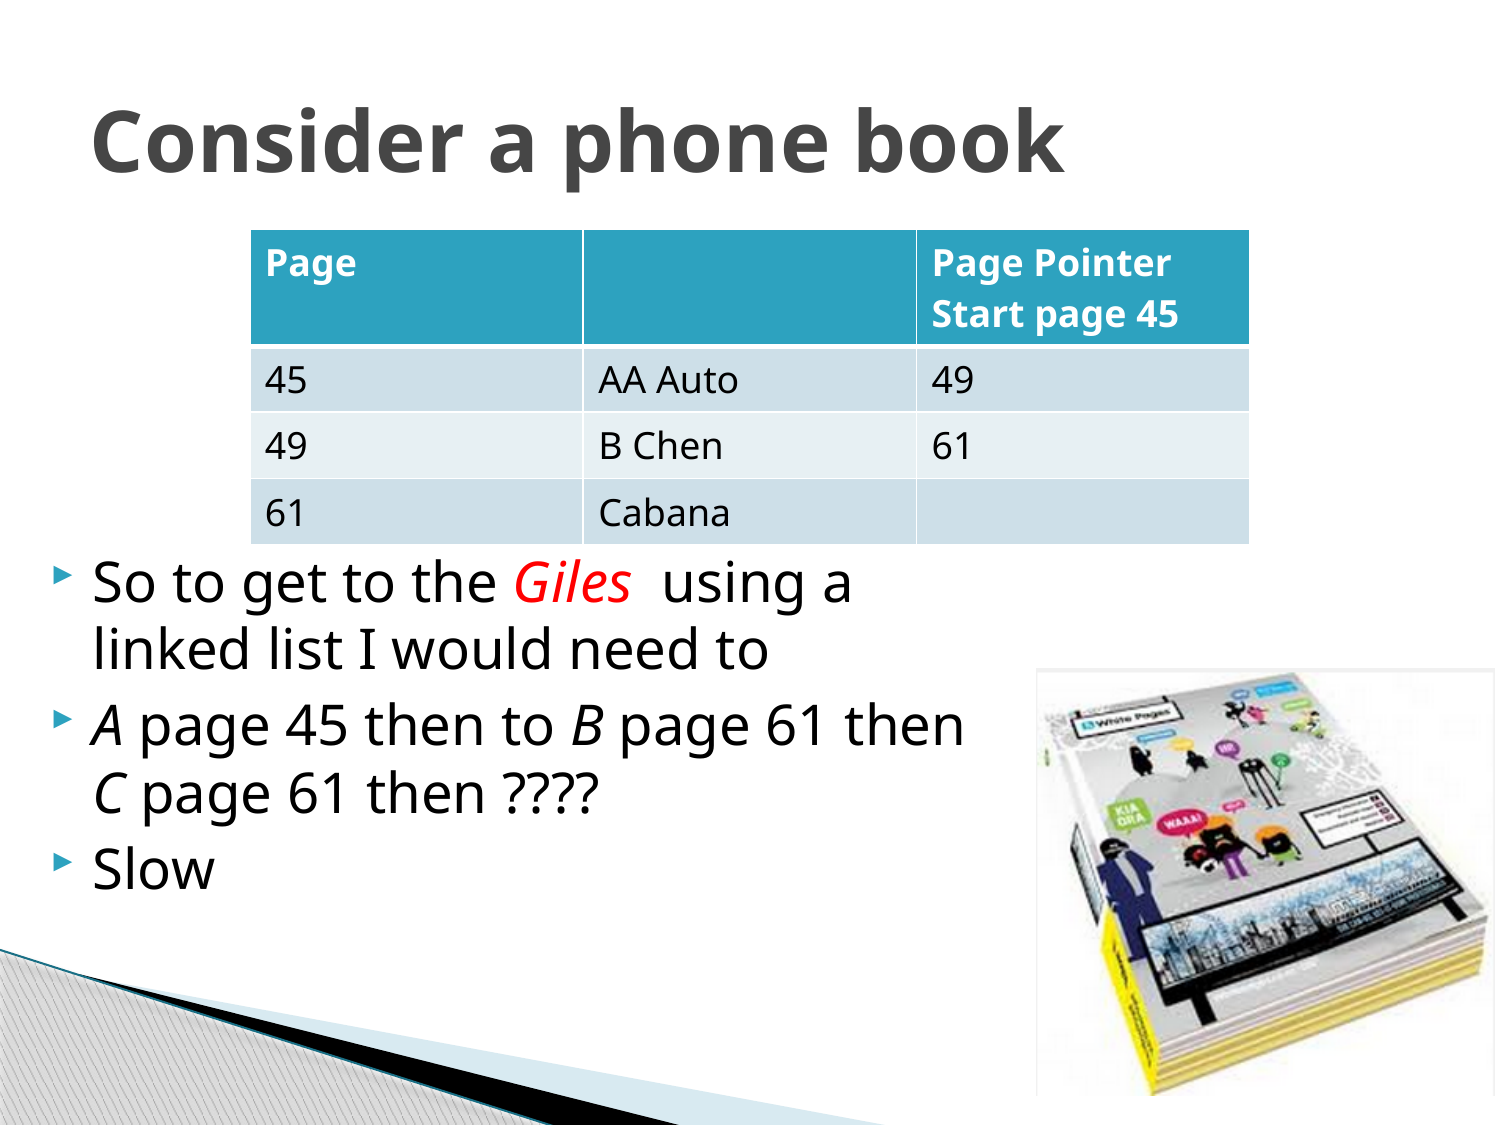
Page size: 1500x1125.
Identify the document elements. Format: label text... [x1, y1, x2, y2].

table_cell AA Auto [584, 349, 916, 411]
table_cell [917, 479, 1249, 544]
table_cell Cabana [584, 479, 916, 544]
picture [1036, 668, 1495, 1096]
list So to get to the Giles using a linked list I would need to A page 45 then to B page 61 then C page 61 then ???? Slow [17, 538, 1010, 982]
table_header [584, 230, 916, 344]
table_cell 61 [917, 413, 1249, 478]
table_cell 45 [251, 349, 582, 411]
table_header Page [251, 230, 582, 344]
table_cell 49 [917, 349, 1249, 411]
table_cell B Chen [584, 413, 916, 478]
table_cell 49 [251, 413, 582, 478]
table_header Page Pointer Start page 45 [917, 230, 1249, 344]
table_cell 61 [251, 479, 582, 544]
title Consider a phone book [75, 45, 1425, 233]
